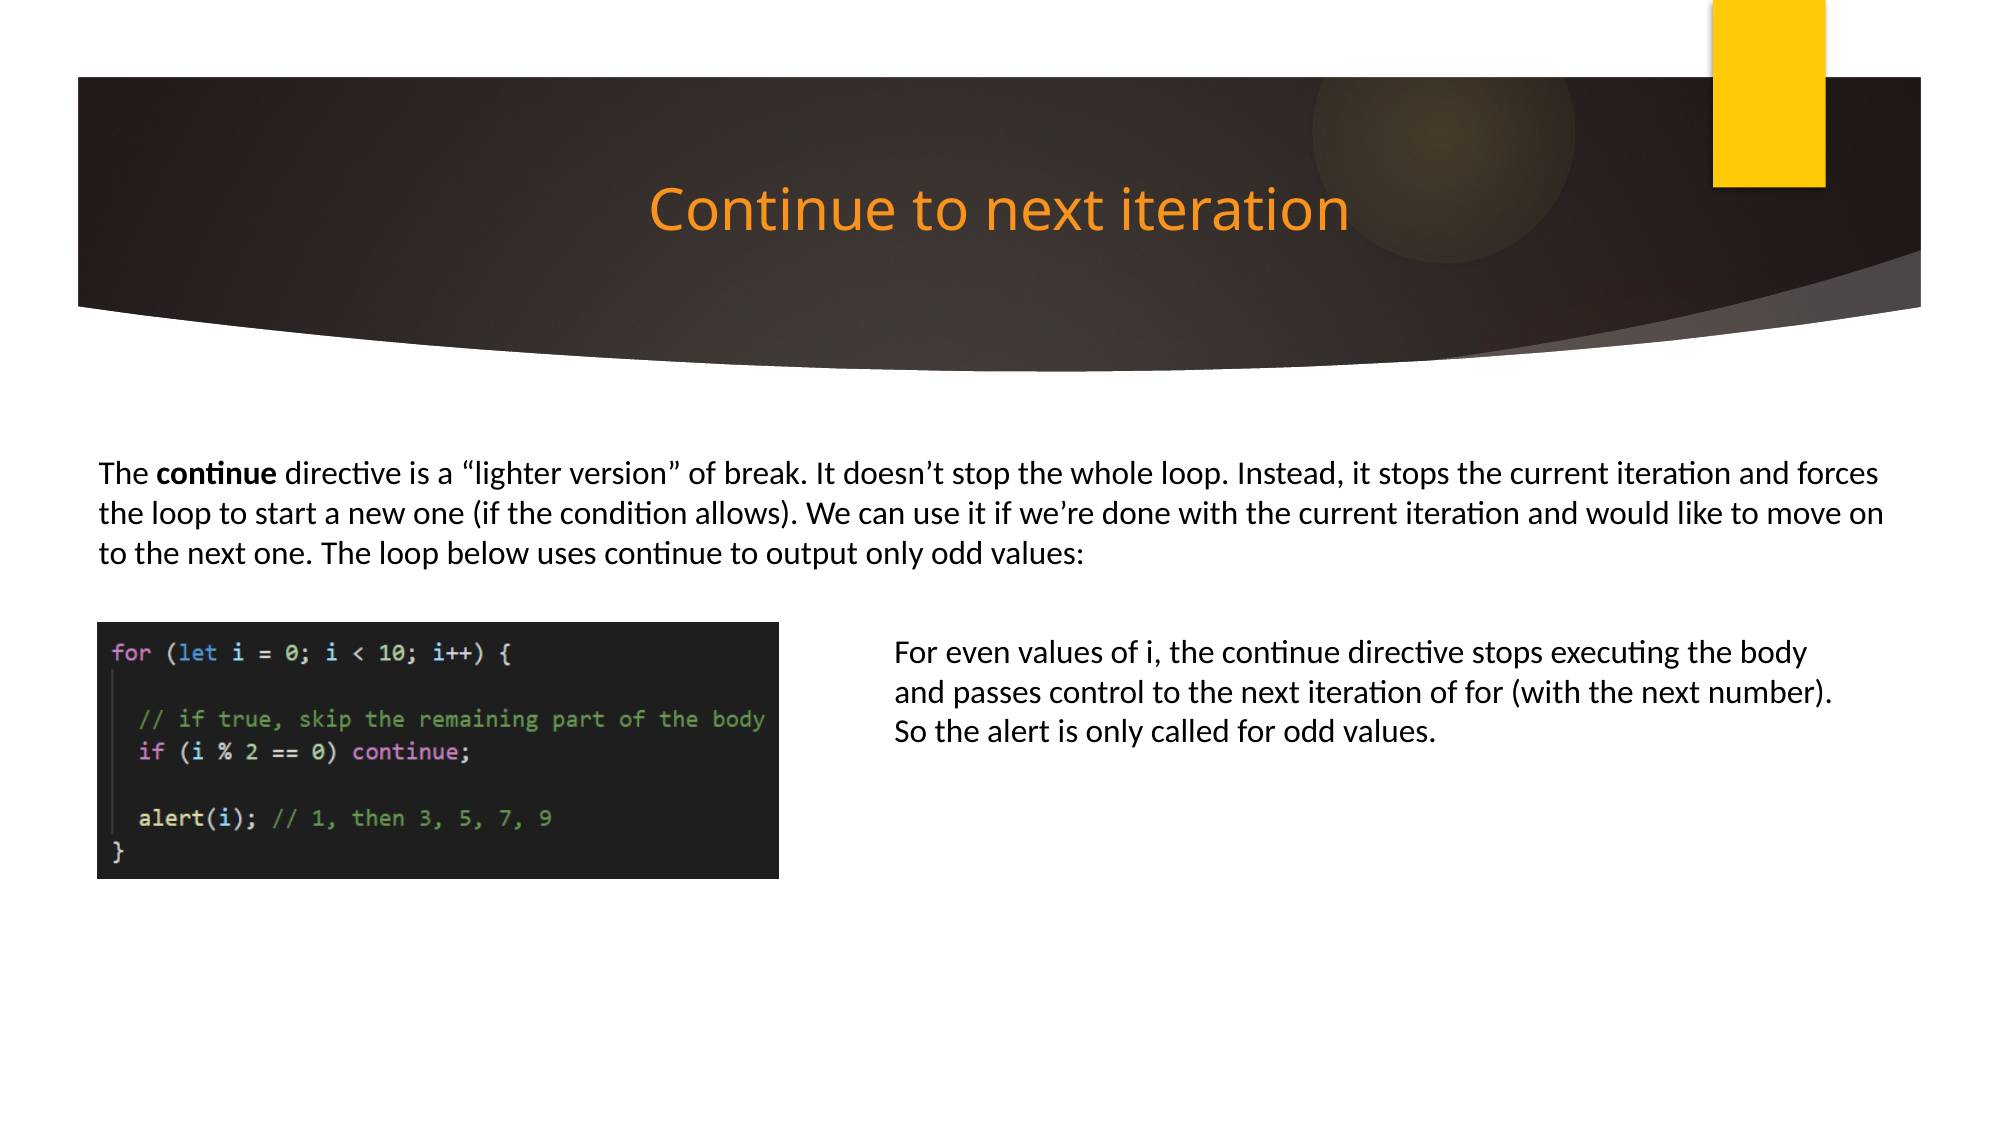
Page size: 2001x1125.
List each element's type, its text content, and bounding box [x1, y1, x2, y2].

title Continue to next iteration [314, 167, 1686, 250]
text_box For even values of i, the continue directive stops executing the body and passes control to the next iteration of for (with the next number). So the alert is only called for odd values. [879, 622, 1880, 757]
text_box The continue directive is a “lighter version” of break. It doesn’t stop the whole loop. Instead, it stops the current iteration and forces the loop to start a new one (if the condition allows). We can use it if we’re done with the current iteration and would like to move on to the next one. The loop below uses continue to output only odd values: [83, 443, 1916, 579]
picture [97, 622, 779, 879]
